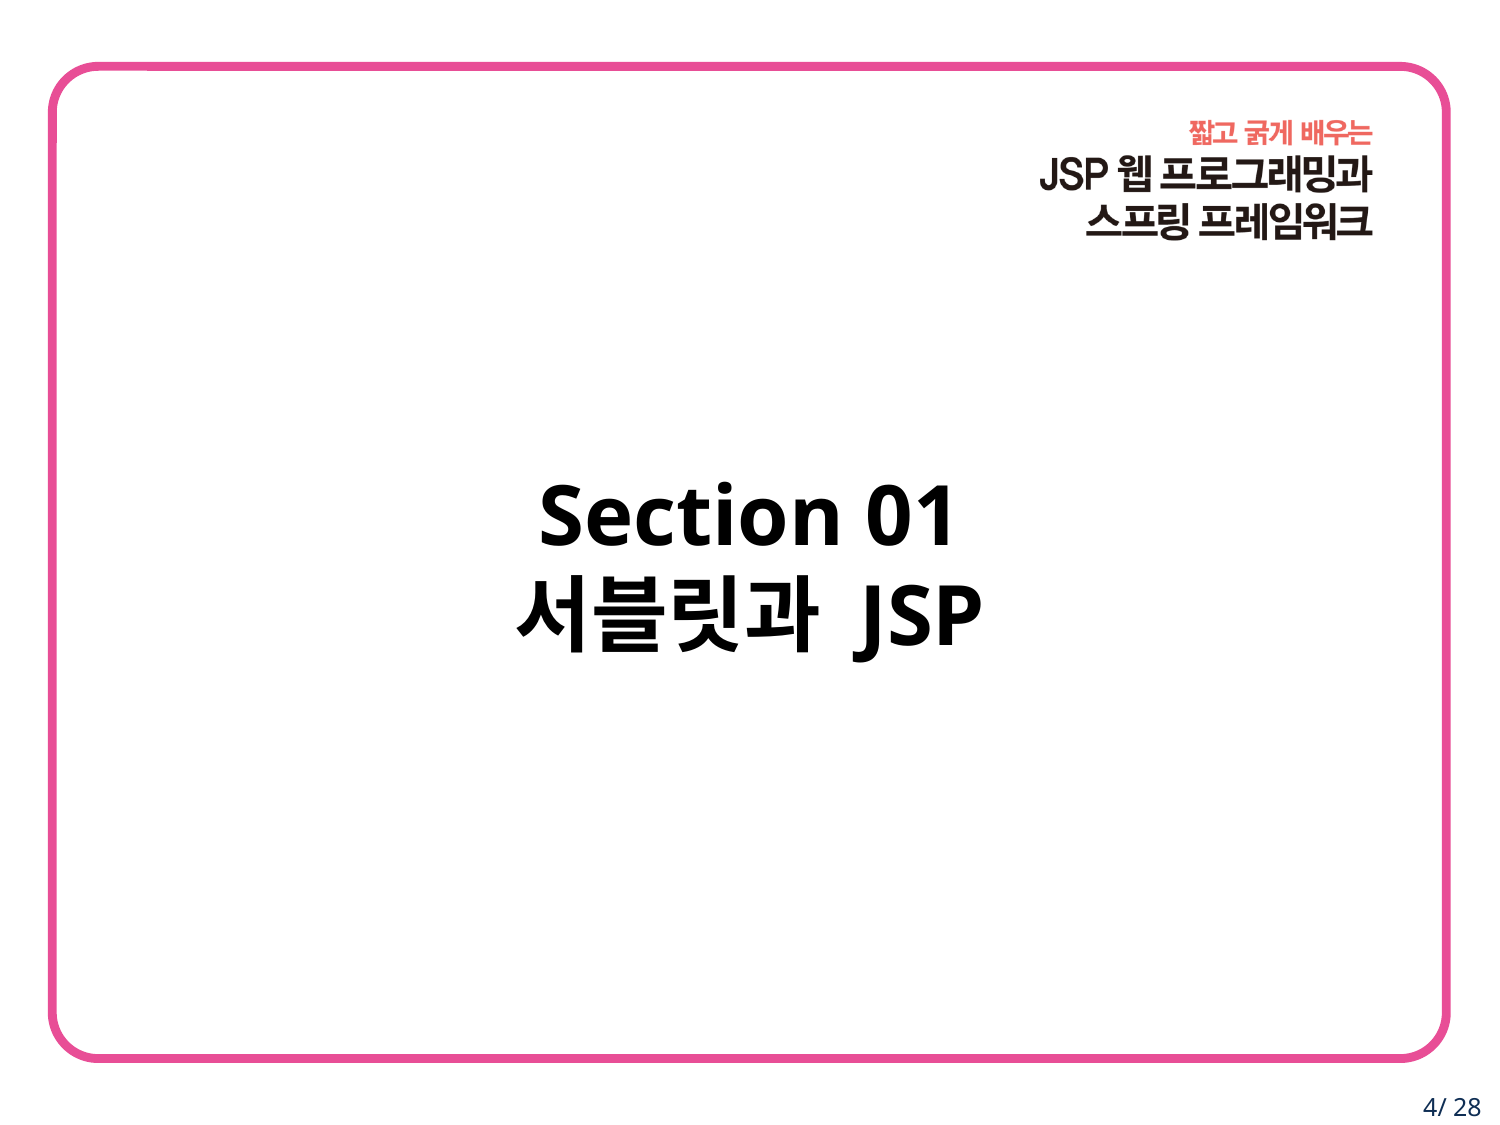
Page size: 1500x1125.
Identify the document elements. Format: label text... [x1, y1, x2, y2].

text_box Section 01 서블릿과 JSP [27, 403, 1472, 722]
picture [1021, 101, 1382, 249]
